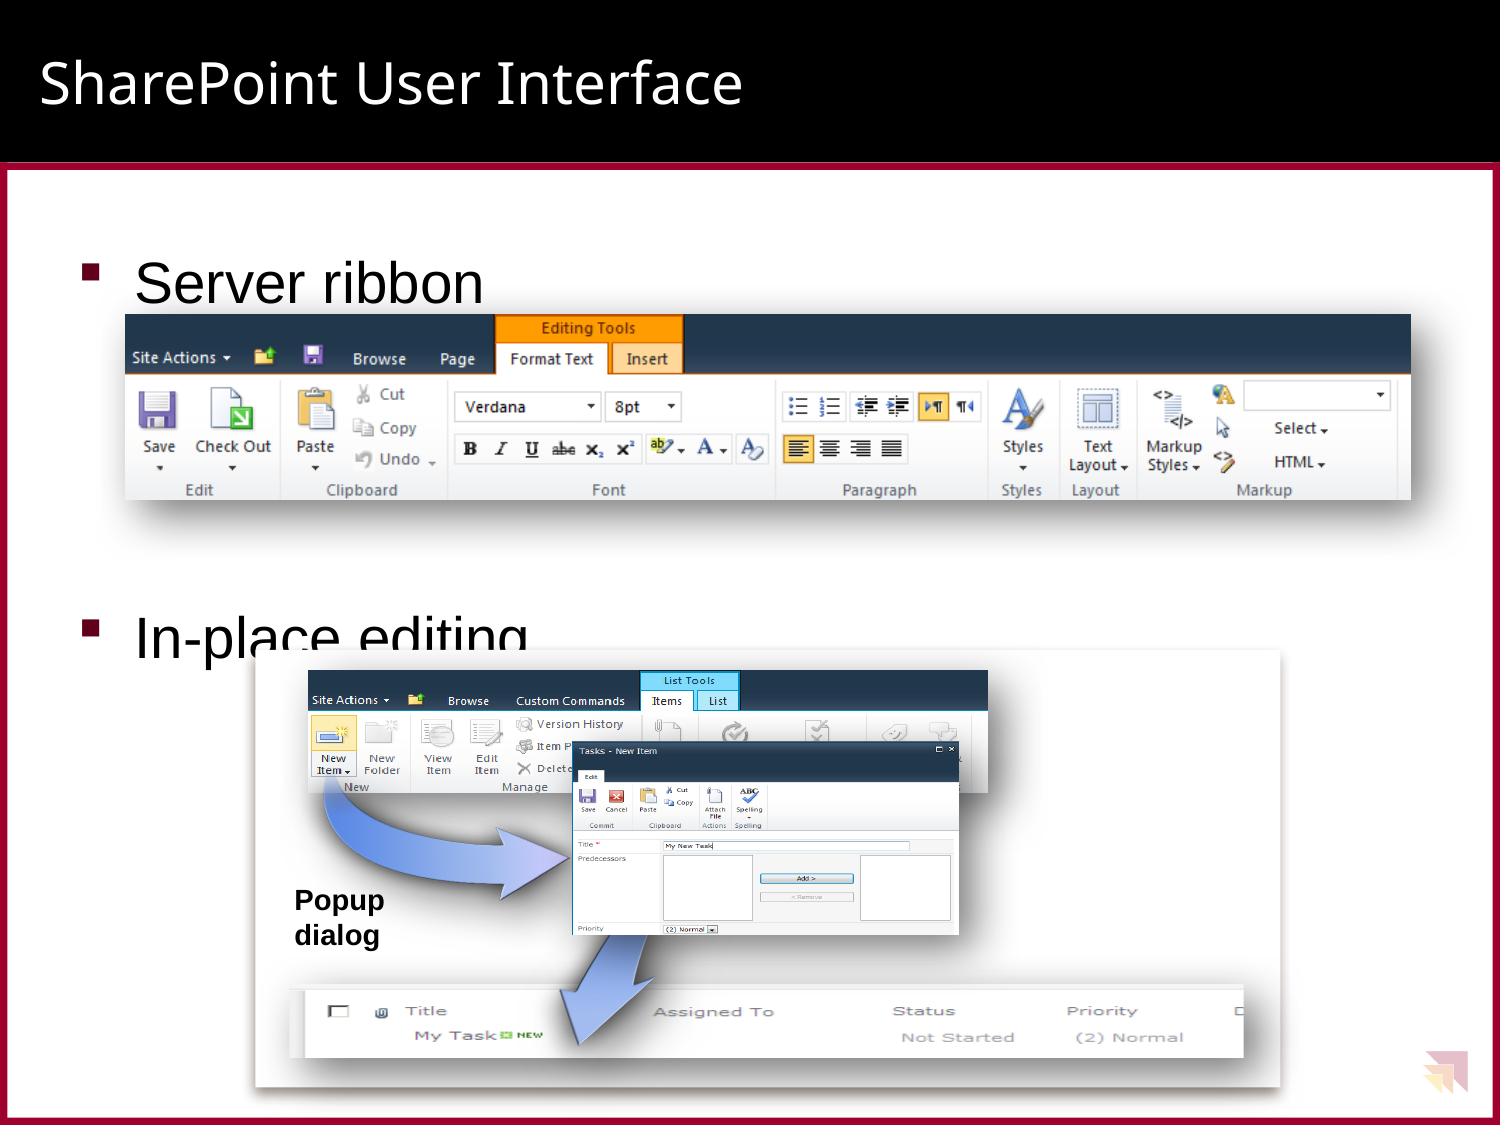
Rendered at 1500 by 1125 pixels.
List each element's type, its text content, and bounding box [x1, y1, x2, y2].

title SharePoint User Interface [24, 12, 1438, 150]
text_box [254, 649, 1281, 1088]
list Server ribbon In-place editing [62, 237, 1438, 1088]
picture [124, 313, 1411, 501]
